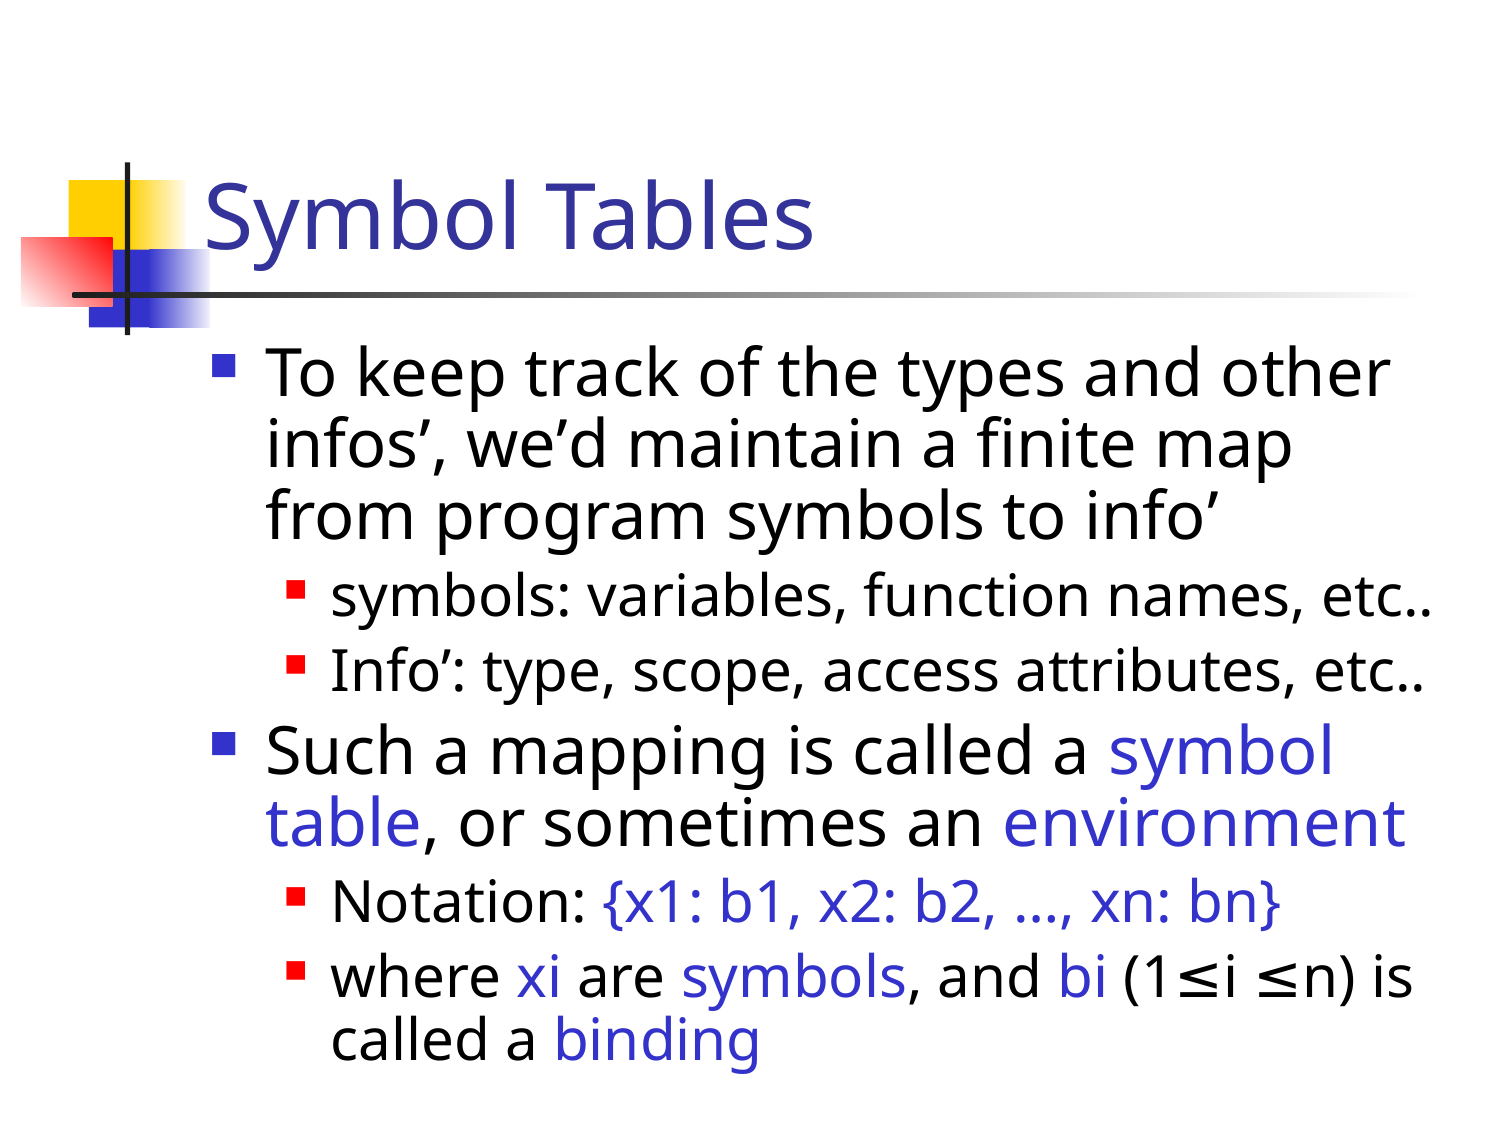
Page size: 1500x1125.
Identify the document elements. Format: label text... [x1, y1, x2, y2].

list To keep track of the types and other infos’, we’d maintain a finite map from program symbols to info’ symbols: variables, function names, etc.. Info’: type, scope, access attributes, etc.. Such a mapping is called a symbol table, or sometimes an environment Notation: {x1: b1, x2: b2, …, xn: bn} where xi are symbols, and bi (1≤i ≤n) is called a binding [193, 331, 1469, 1006]
title Symbol Tables [188, 35, 1468, 275]
